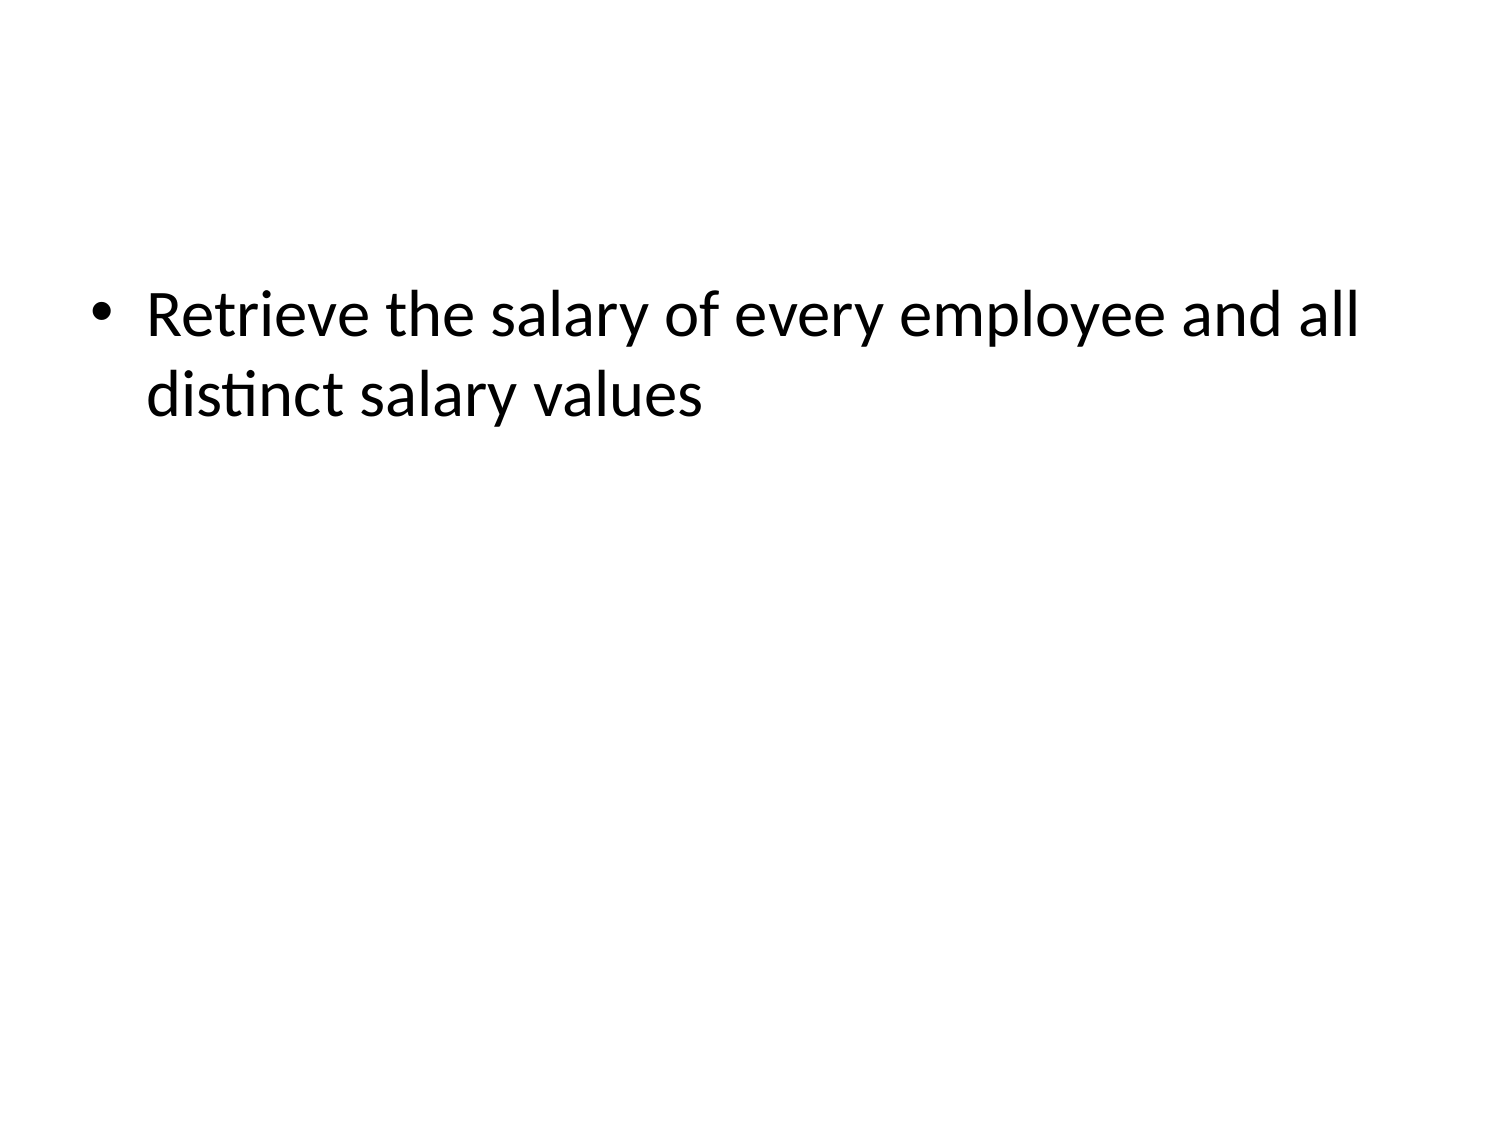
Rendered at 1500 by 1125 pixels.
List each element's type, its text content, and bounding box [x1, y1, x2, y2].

list Retrieve the salary of every employee and all distinct salary values [75, 262, 1425, 1005]
